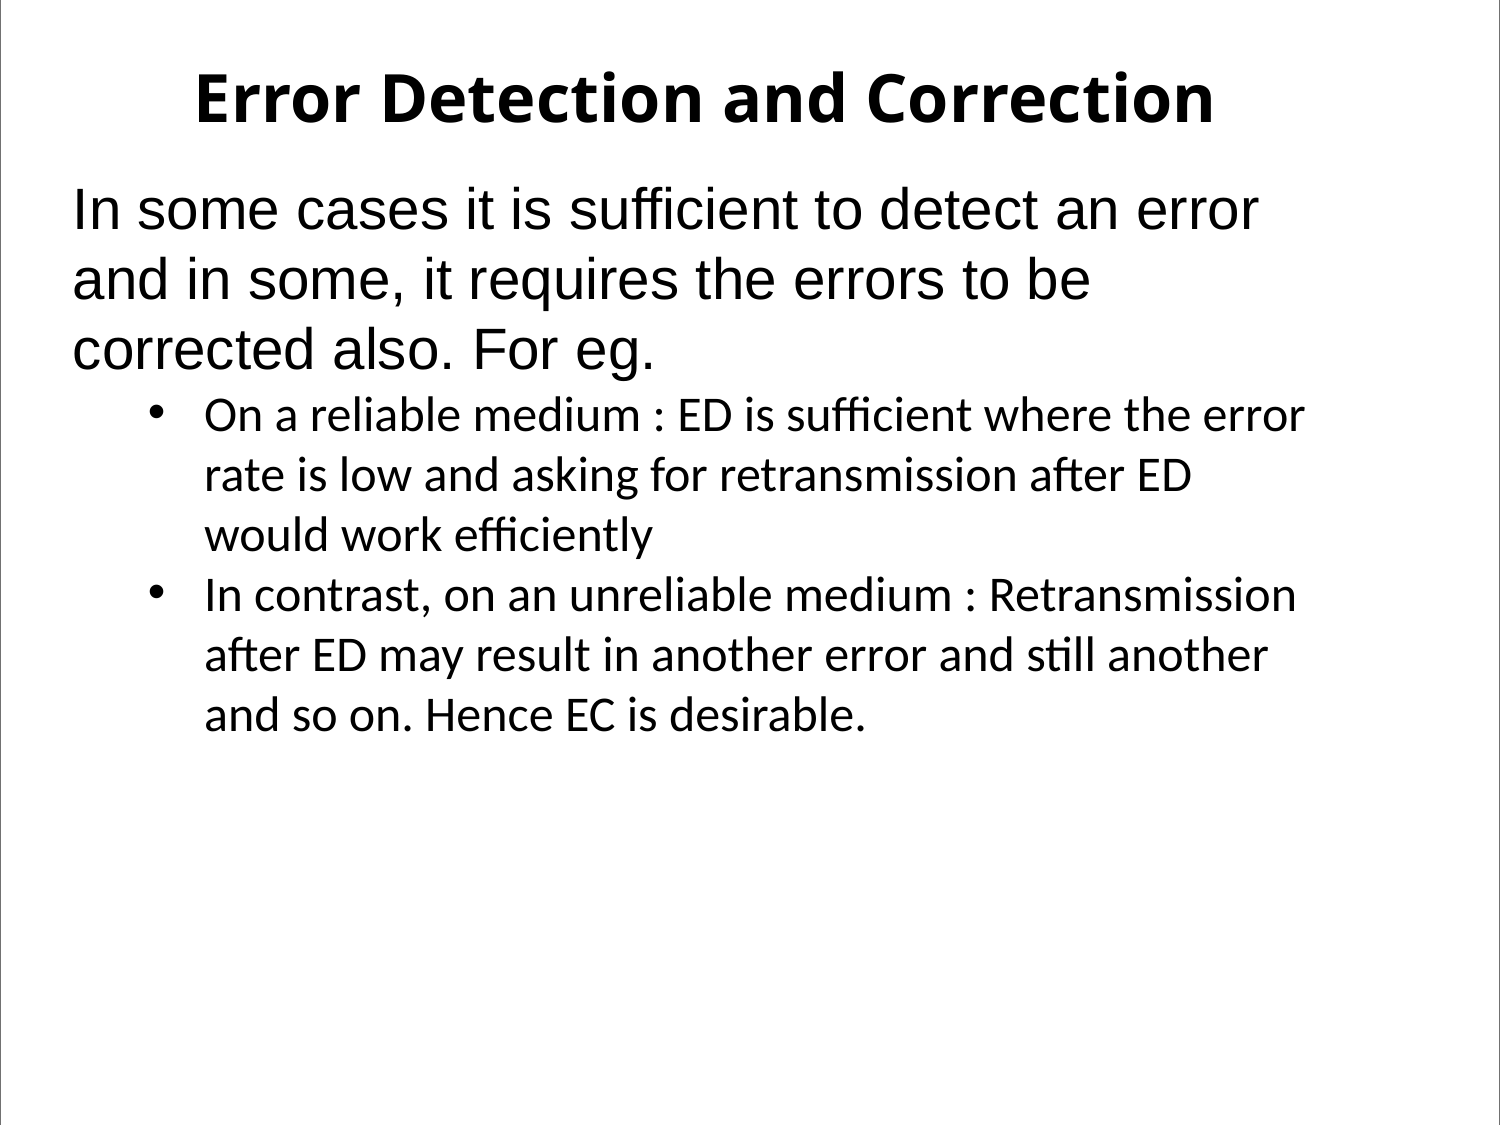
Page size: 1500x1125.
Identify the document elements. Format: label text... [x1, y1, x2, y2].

list In some cases it is sufficient to detect an error and in some, it requires the errors to be corrected also. For eg. On a reliable medium : ED is sufficient where the error rate is low and asking for retransmission after ED would work efficiently In contrast, on an unreliable medium : Retransmission after ED may result in another error and still another and so on. Hence EC is desirable. [72, 171, 1325, 747]
title Error Detection and Correction [193, 56, 1400, 141]
